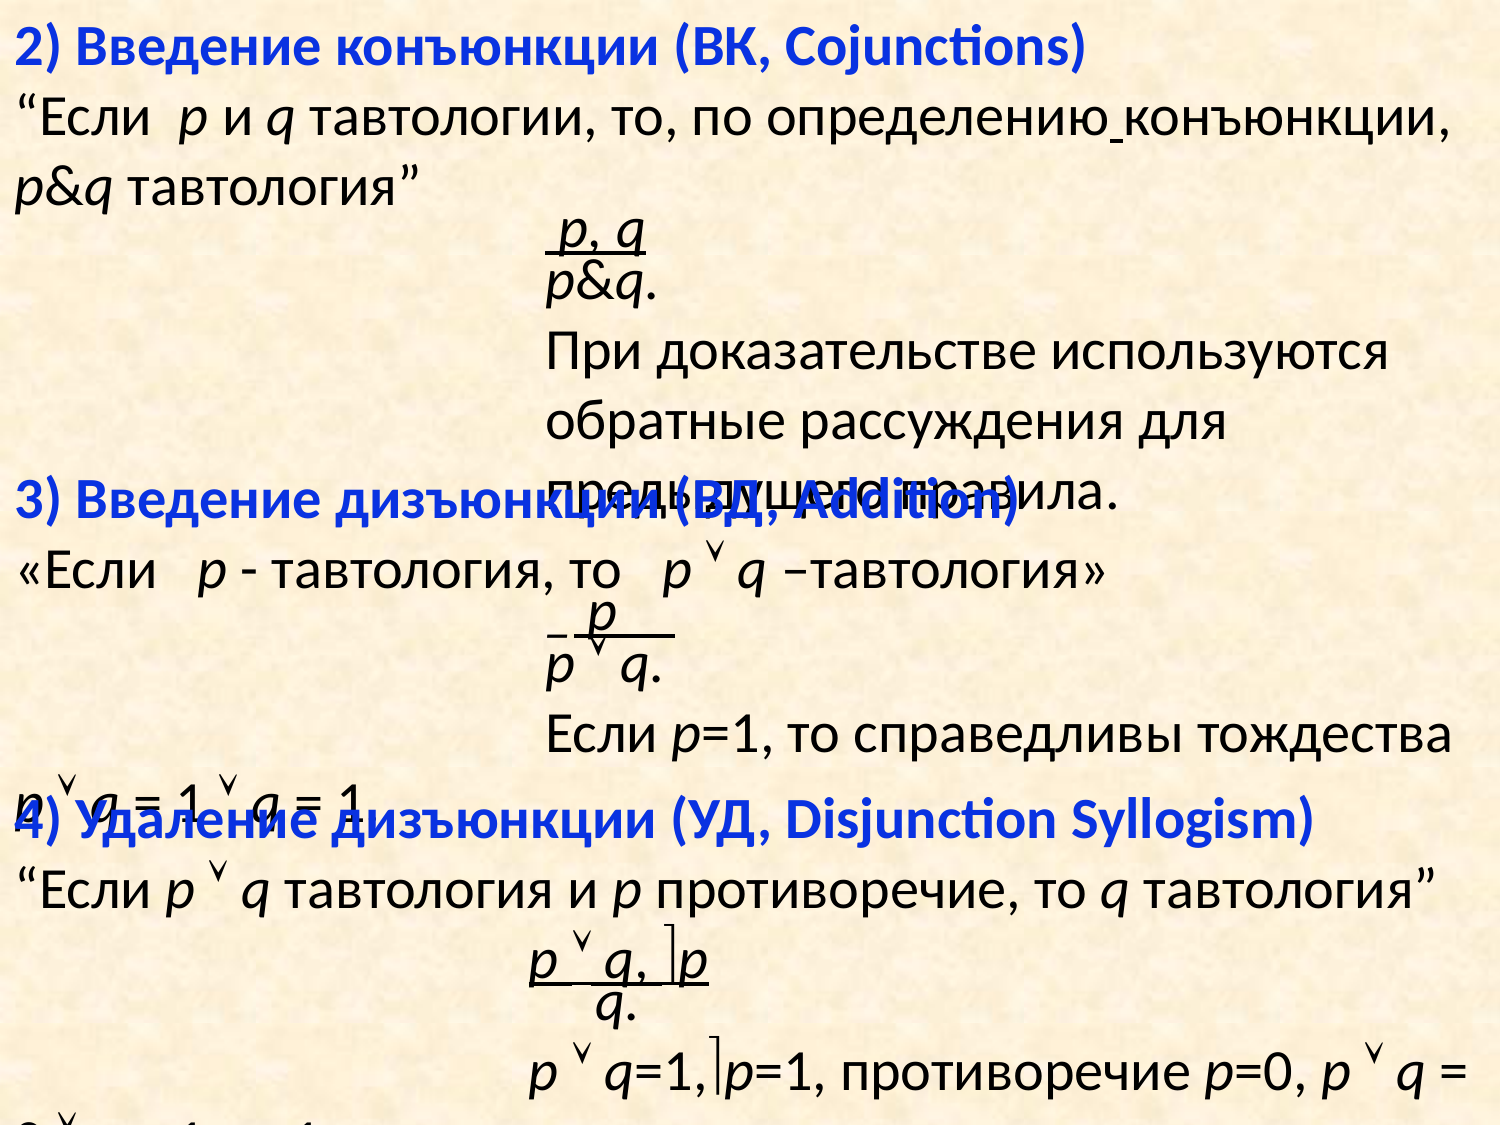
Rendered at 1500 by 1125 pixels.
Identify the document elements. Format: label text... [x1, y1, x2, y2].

text_box 2) Введение конъюнкции (ВК, Cojunctions) “Если p и q тавтологии, то, по определению конъюнкции, p&q тавтология” p, q p&q. При доказательстве используются обратные рассуждения для предыдущего правила. [0, 0, 1500, 452]
text_box 4) Удаление дизъюнкции (УД, Disjunction Syllogism) “Если p  q тавтология и p противоречие, то q тавтология” p  q, p q. p  q=1,p=1, противоречие p=0, p  q = 0  q = 1, q=1. [0, 772, 1500, 1125]
text_box 3) Введение дизъюнкции (ВД, Addition) «Если p - тавтология, то p  q –тавтология» _ p__ p  q. Если p=1, то справедливы тождества p  q = 1  q = 1. [0, 452, 1500, 772]
